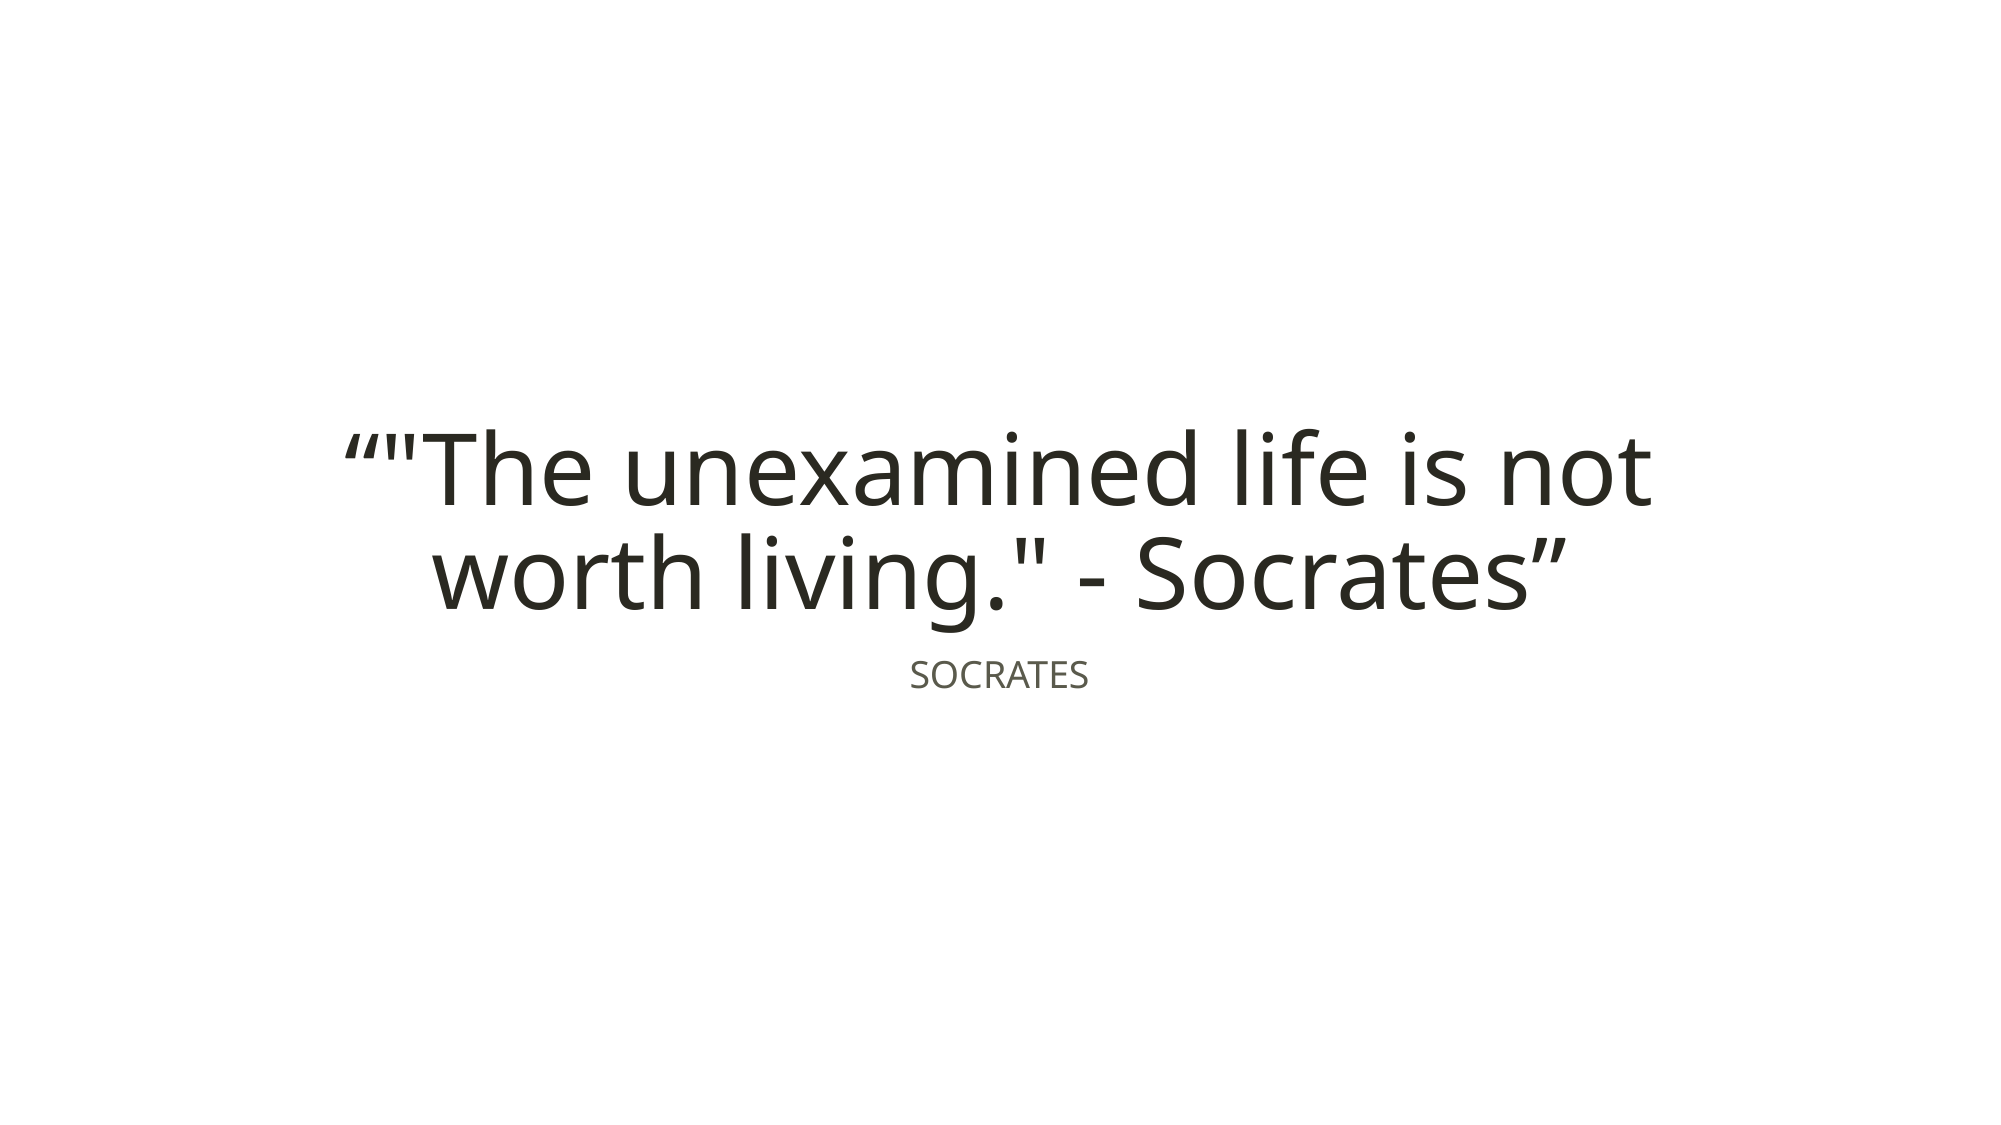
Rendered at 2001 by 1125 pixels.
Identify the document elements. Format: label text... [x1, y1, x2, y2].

text_box “"The unexamined life is not worth living." - Socrates” [235, 420, 1765, 630]
text_box SOCRATES [235, 648, 1765, 696]
